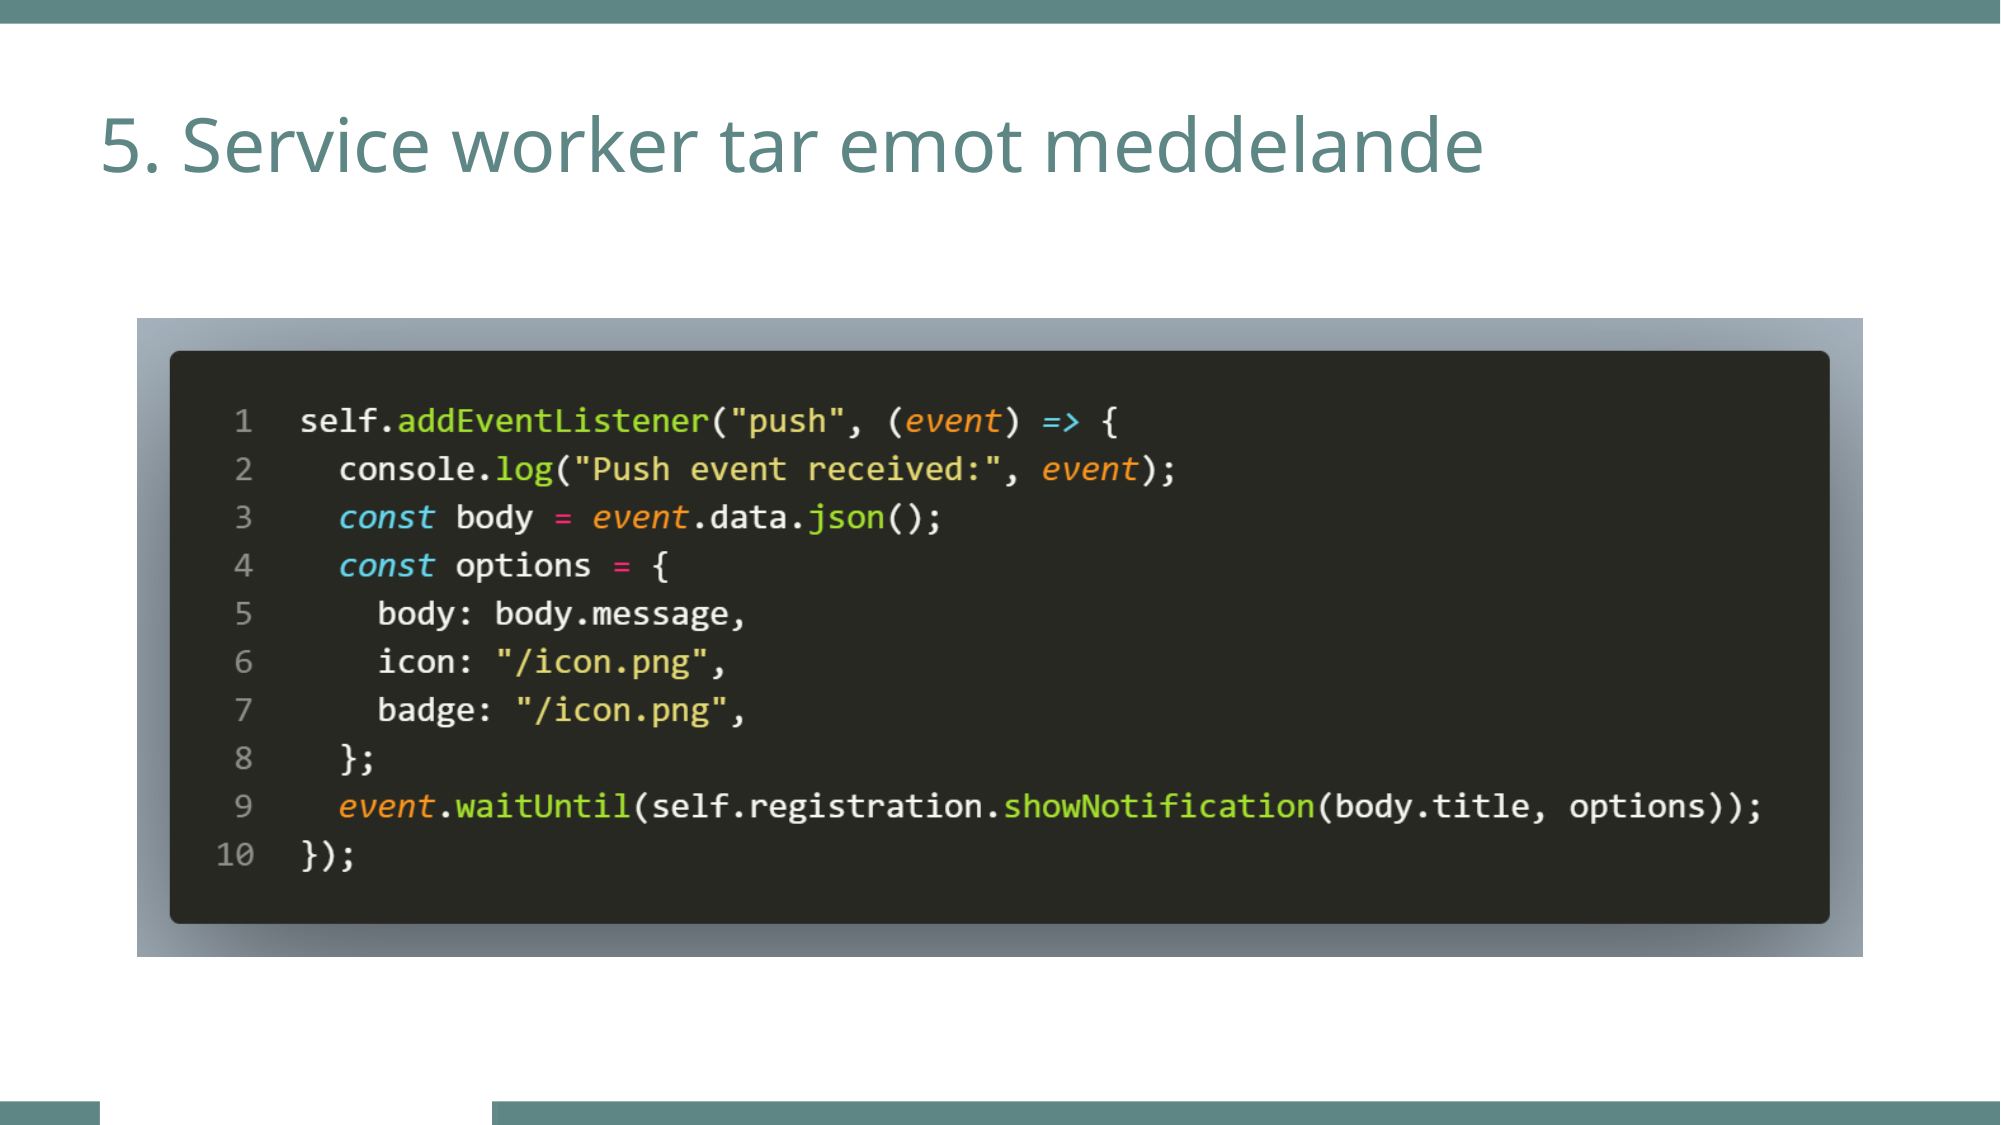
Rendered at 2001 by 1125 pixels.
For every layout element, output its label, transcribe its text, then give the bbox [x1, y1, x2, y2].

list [137, 318, 1863, 957]
title 5. Service worker tar emot meddelande [84, 59, 1918, 236]
